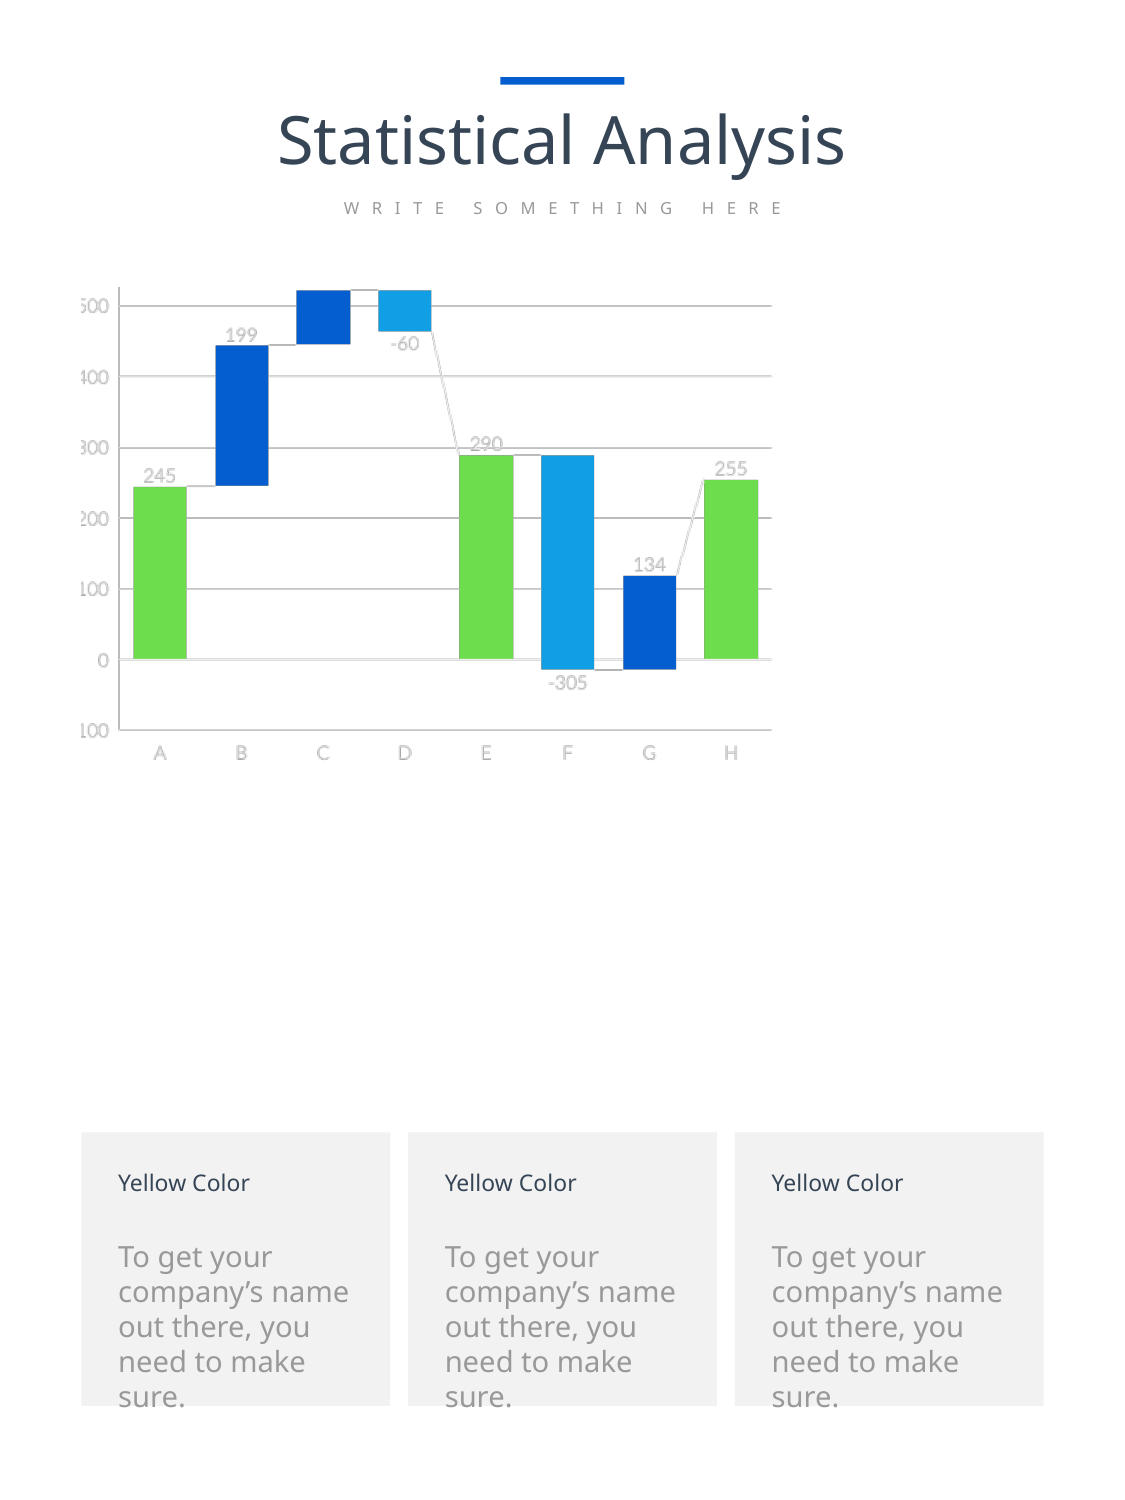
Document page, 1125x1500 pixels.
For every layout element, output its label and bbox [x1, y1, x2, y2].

picture [81, 287, 1044, 1031]
text_box [236, 77, 889, 227]
text_box [81, 1132, 1044, 1407]
